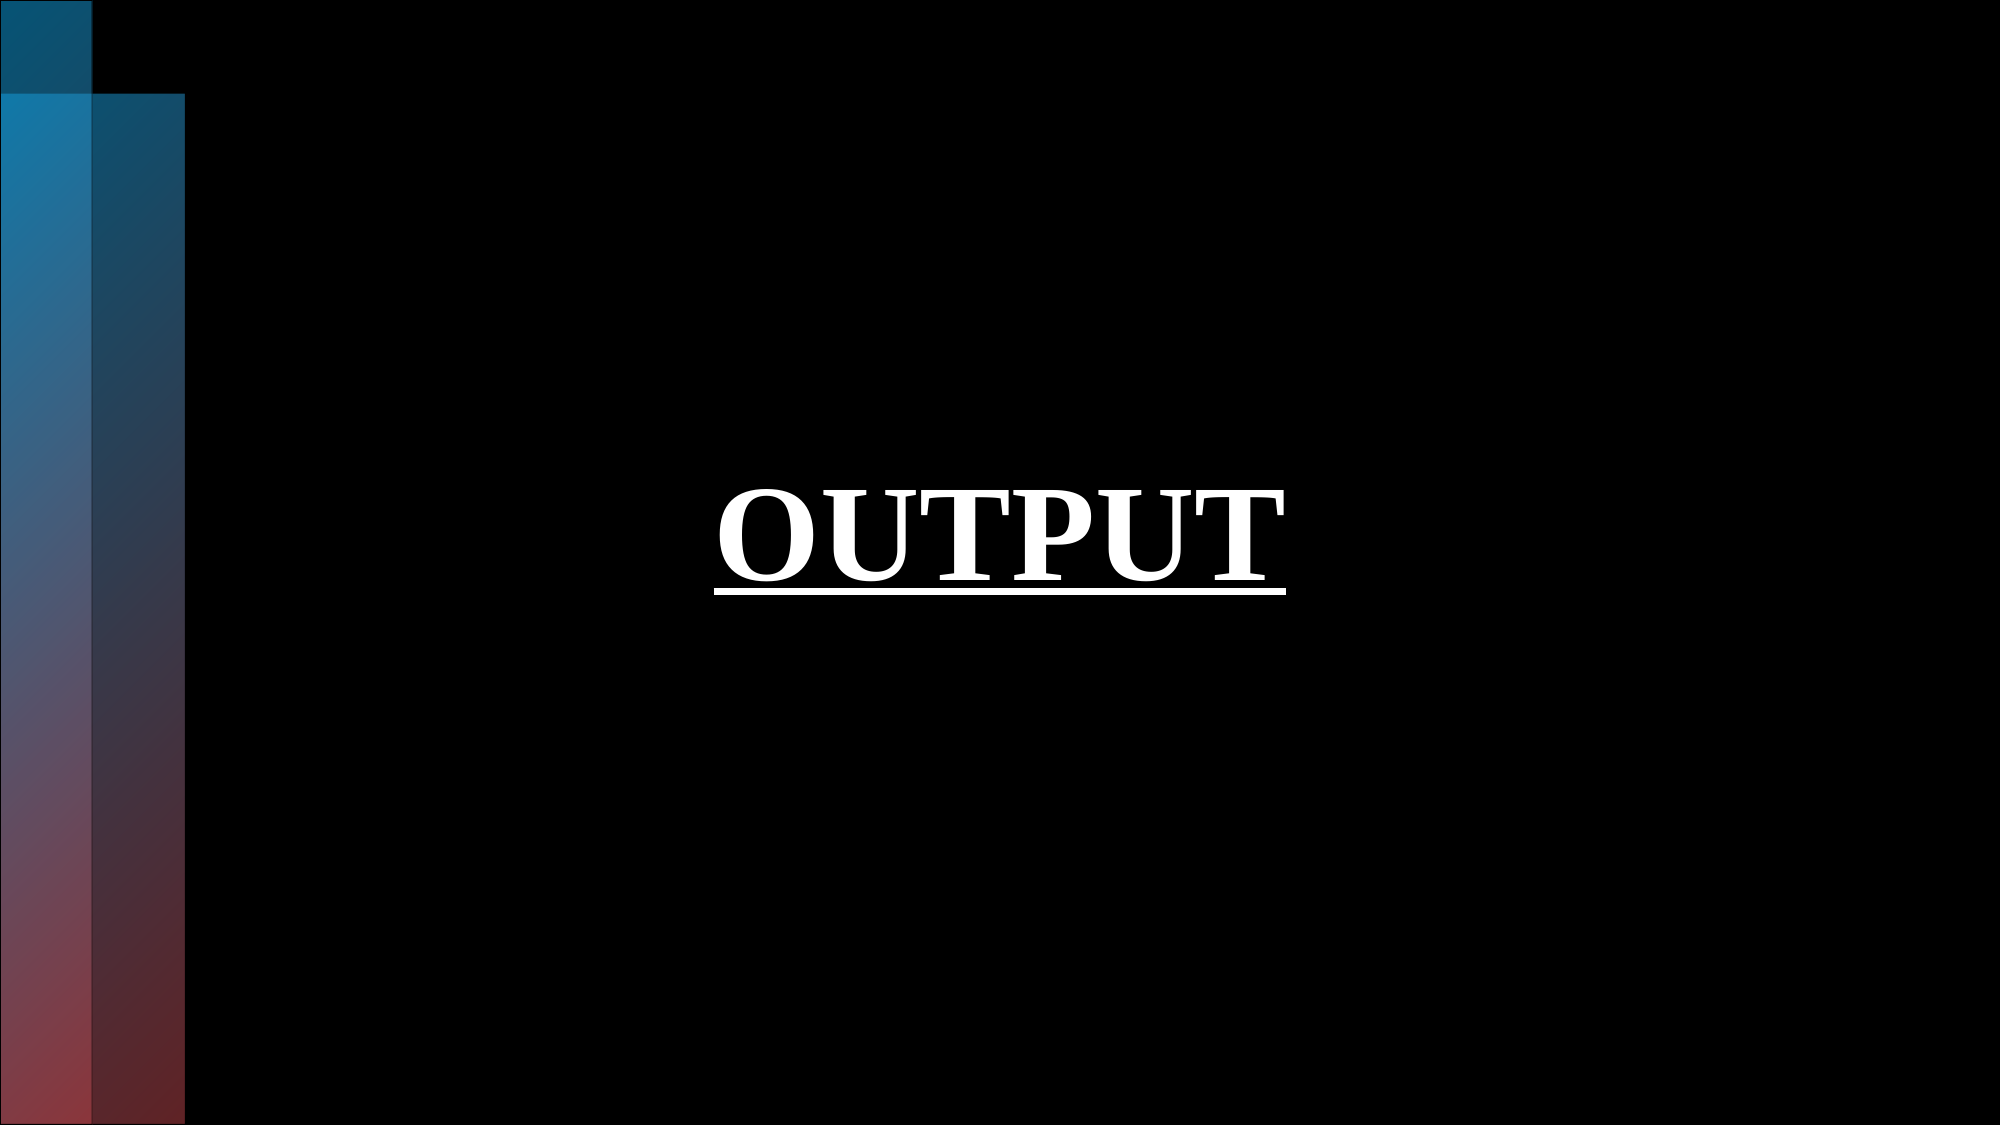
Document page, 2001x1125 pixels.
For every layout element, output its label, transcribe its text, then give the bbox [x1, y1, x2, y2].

title OUTPUT [221, 435, 1779, 690]
